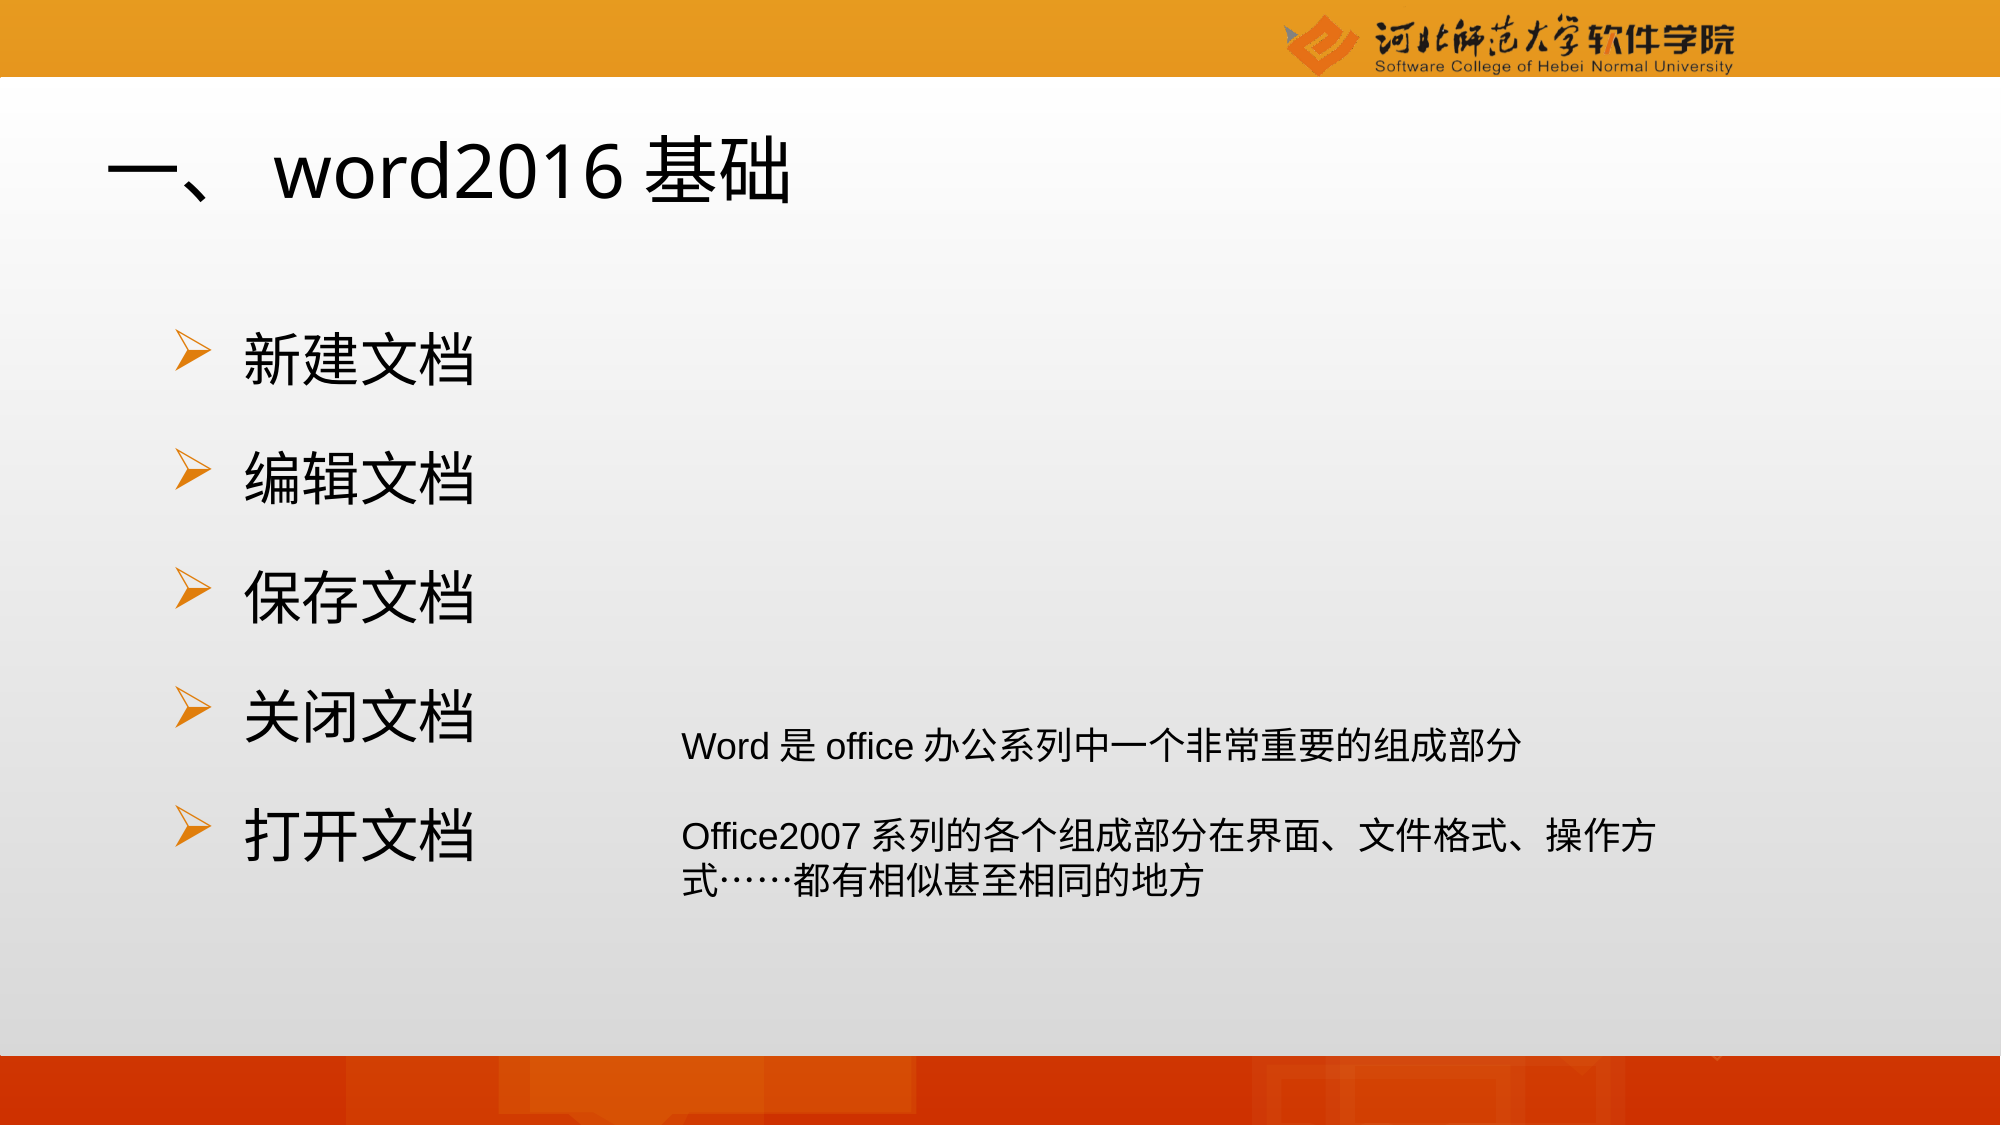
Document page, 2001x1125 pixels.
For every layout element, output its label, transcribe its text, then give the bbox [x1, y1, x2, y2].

text_box Word是office办公系列中一个非常重要的组成部分 Office2007系列的各个组成部分在界面、文件格式、操作方式……都有相似甚至相同的地方 [666, 714, 1710, 955]
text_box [1278, 4, 1750, 79]
text_box 新建文档 编辑文档 保存文档 关闭文档 打开文档 [155, 266, 1847, 995]
text_box 一、word2016基础 [90, 10, 1260, 222]
text_box [0, 77, 2000, 1056]
